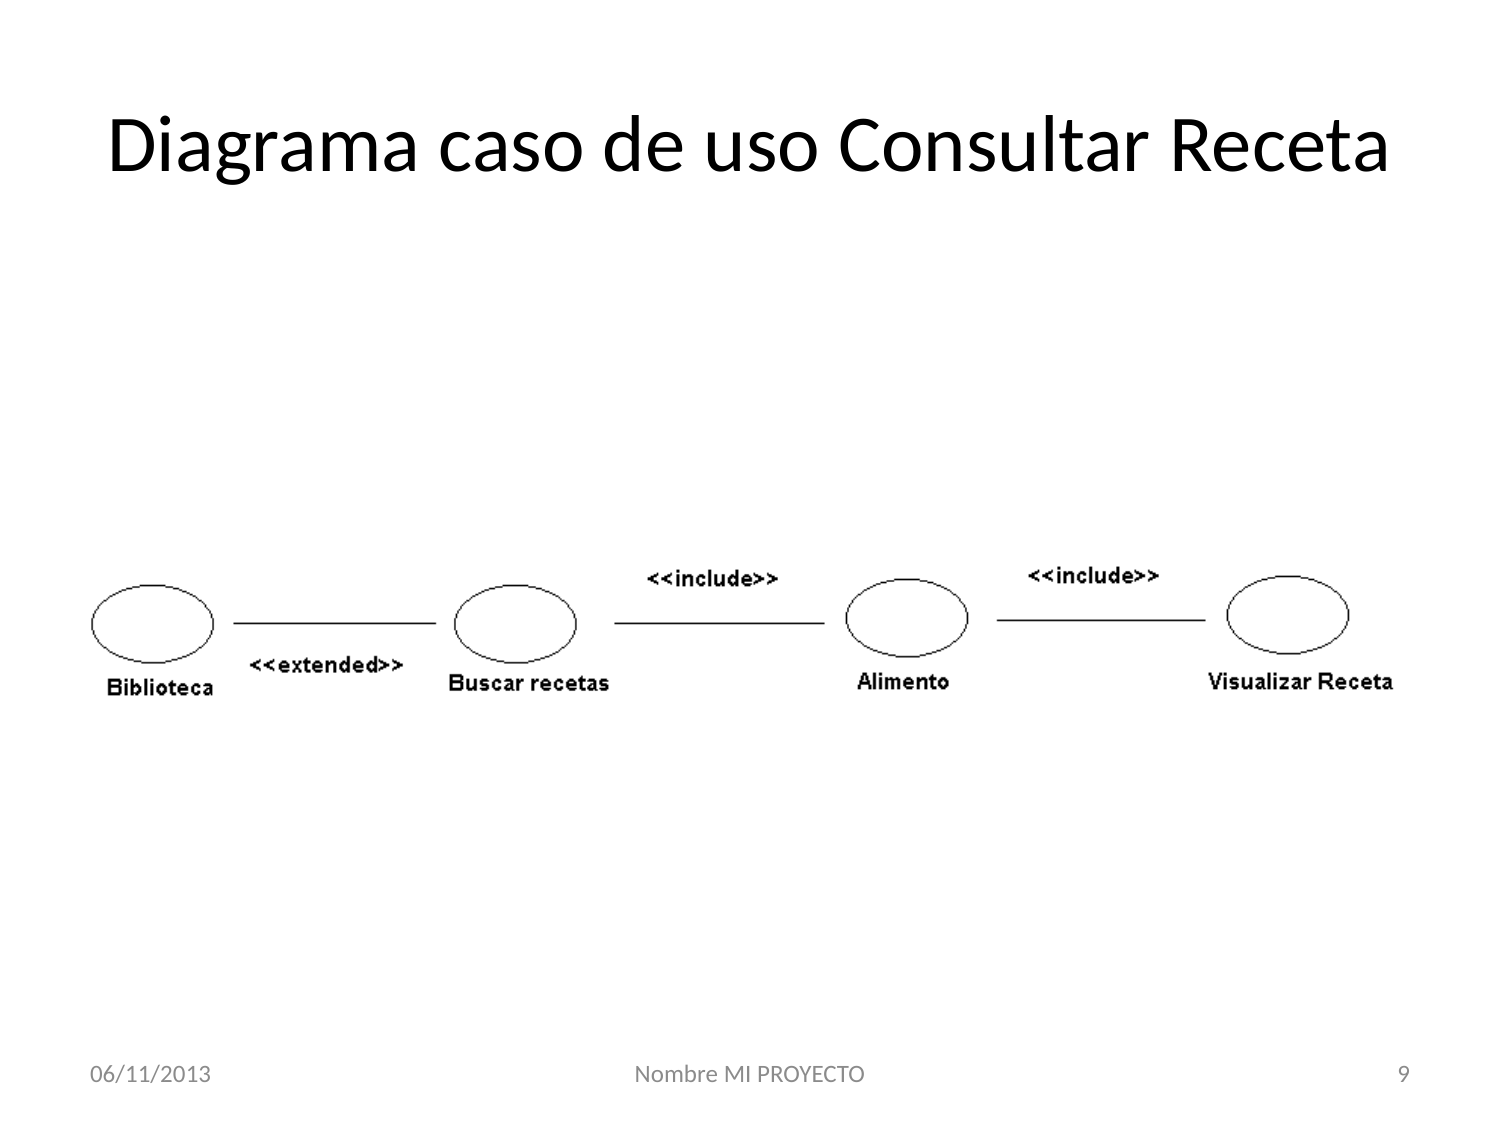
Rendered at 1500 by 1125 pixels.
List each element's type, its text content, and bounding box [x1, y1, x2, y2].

footer Nombre MI PROYECTO [512, 1042, 988, 1103]
slide_number 9 [1074, 1042, 1425, 1103]
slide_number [75, 1042, 425, 1103]
title Diagrama caso de uso Consultar Receta [75, 45, 1425, 233]
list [74, 473, 1426, 795]
